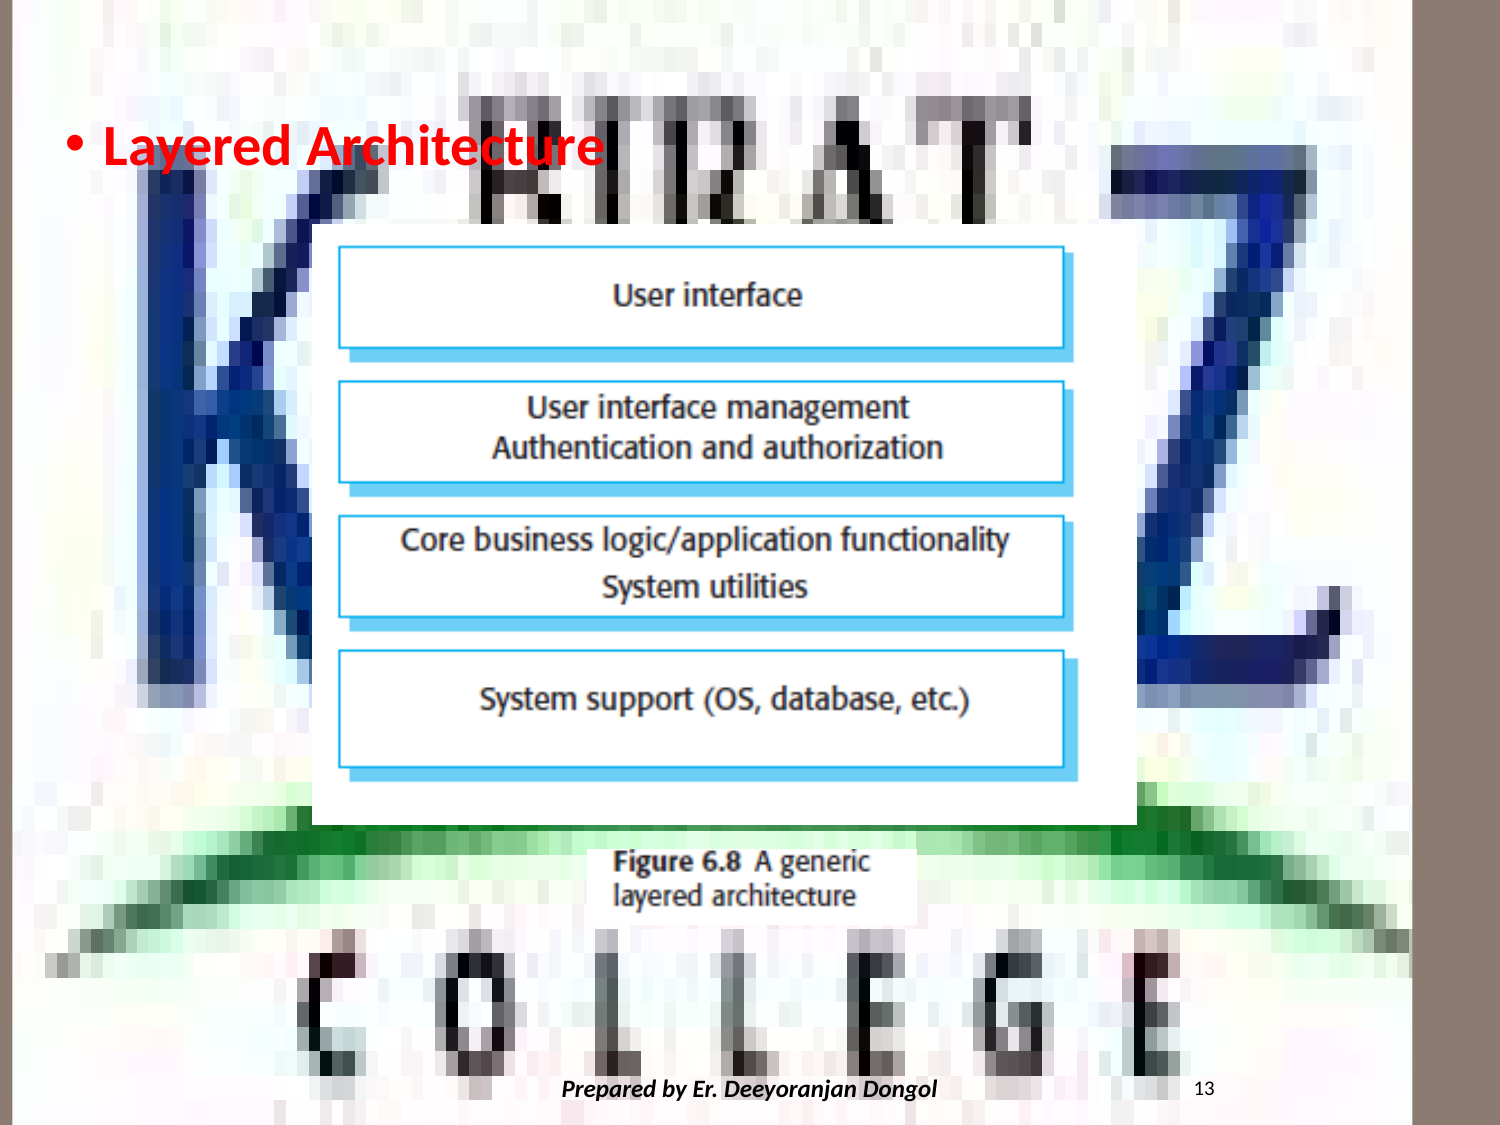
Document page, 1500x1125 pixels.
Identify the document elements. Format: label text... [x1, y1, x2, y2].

slide_number 13 [1067, 1061, 1230, 1112]
footer Prepared by Er. Deeyoranjan Dongol [443, 1062, 1057, 1113]
picture [13, 0, 1412, 1125]
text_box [312, 224, 1137, 926]
list Layered Architecture [50, 99, 1388, 1063]
